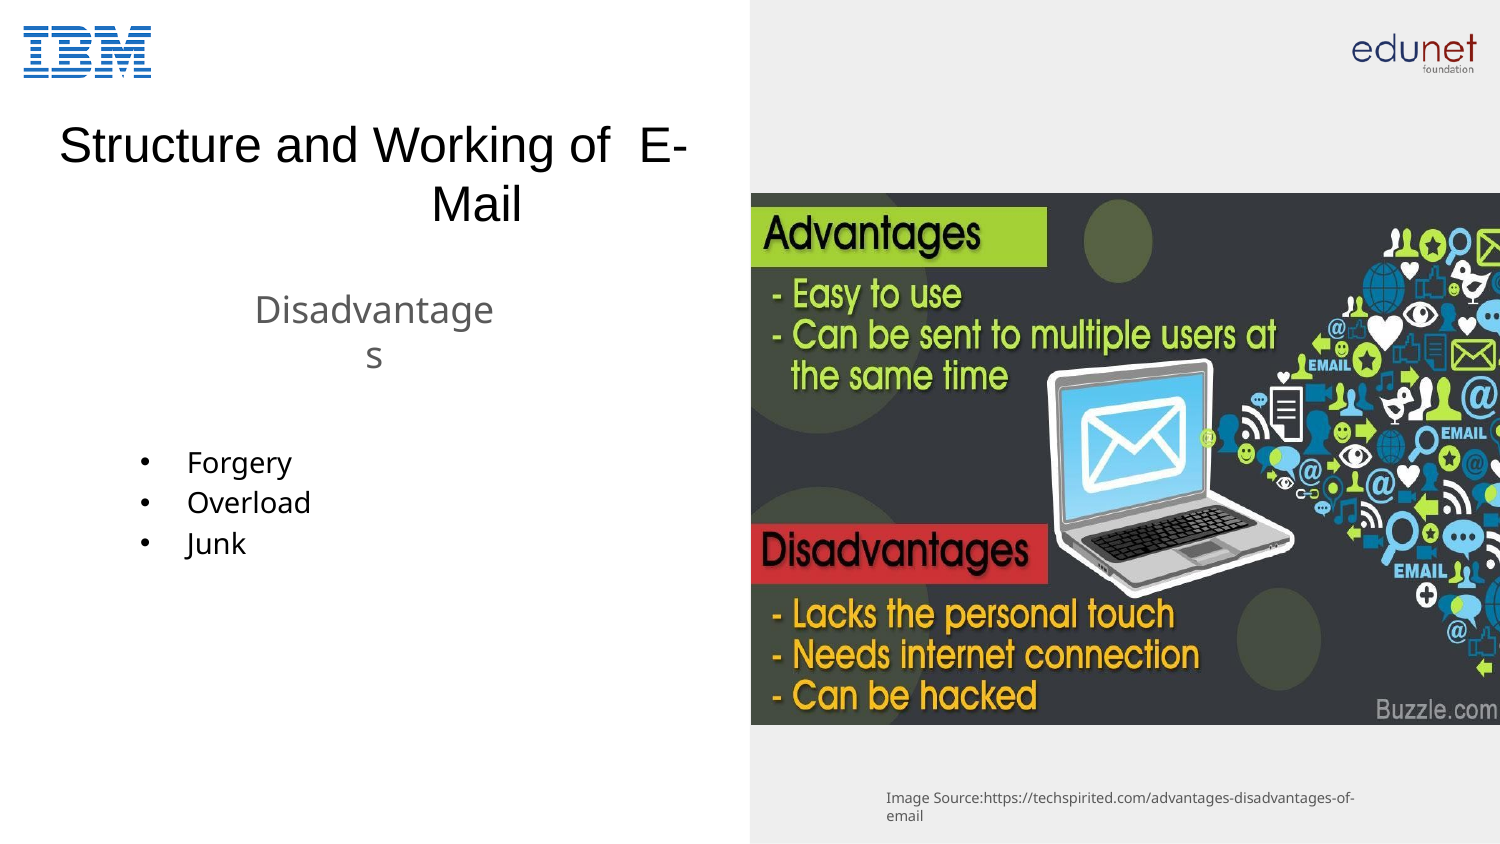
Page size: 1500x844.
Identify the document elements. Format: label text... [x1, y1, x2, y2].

picture [751, 193, 1500, 725]
text_box Image Source:https://techspirited.com/advantages-disadvantages-of-email [884, 787, 1368, 825]
picture [23, 26, 151, 78]
text_box Forgery Overload Junk [138, 436, 316, 561]
text_box Disadvantages [247, 283, 500, 376]
picture [1350, 26, 1480, 78]
title Structure and Working of E-Mail [41, 96, 706, 243]
